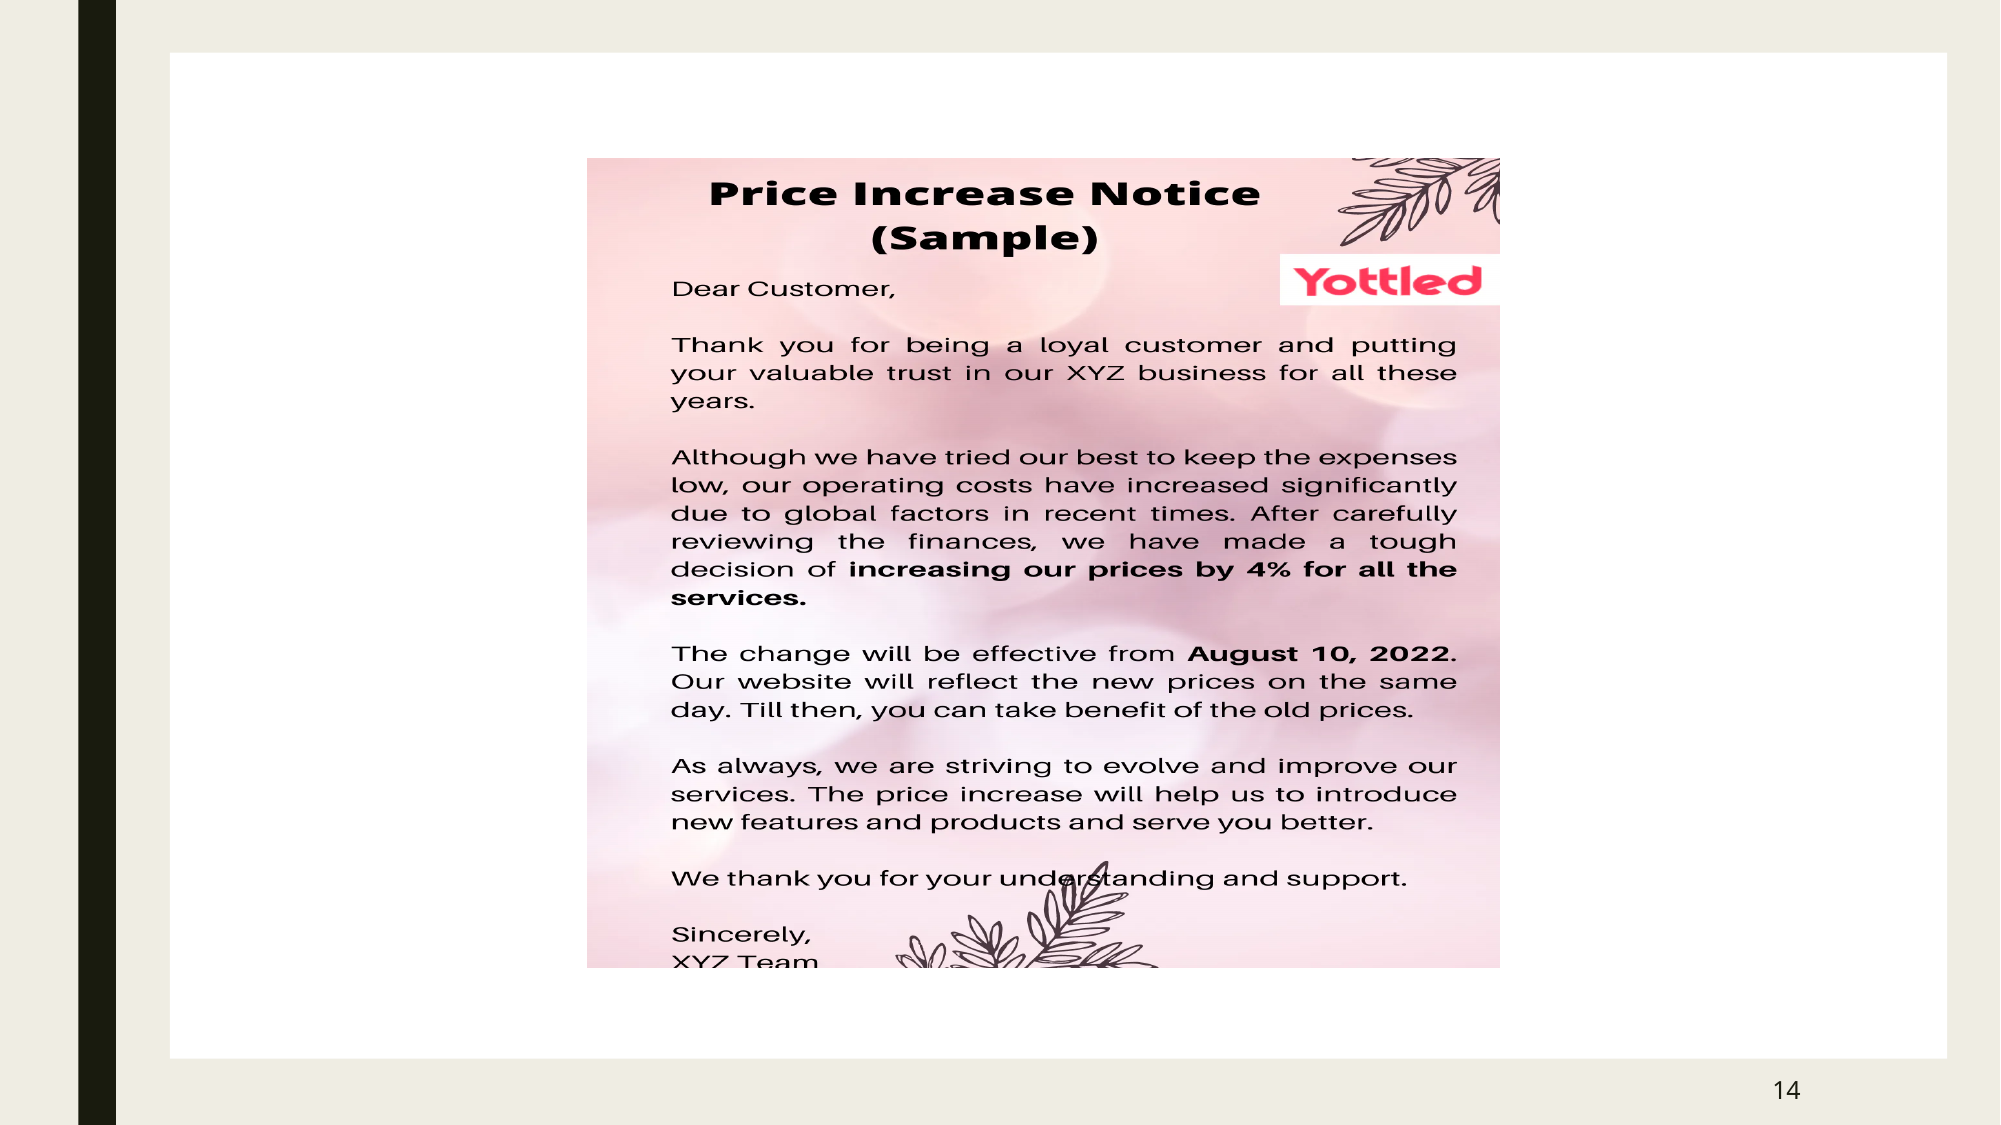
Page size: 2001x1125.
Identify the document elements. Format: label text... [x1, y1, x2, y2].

slide_number 14 [1553, 1058, 1816, 1125]
text_box [167, 50, 1950, 1061]
picture [587, 158, 1500, 968]
